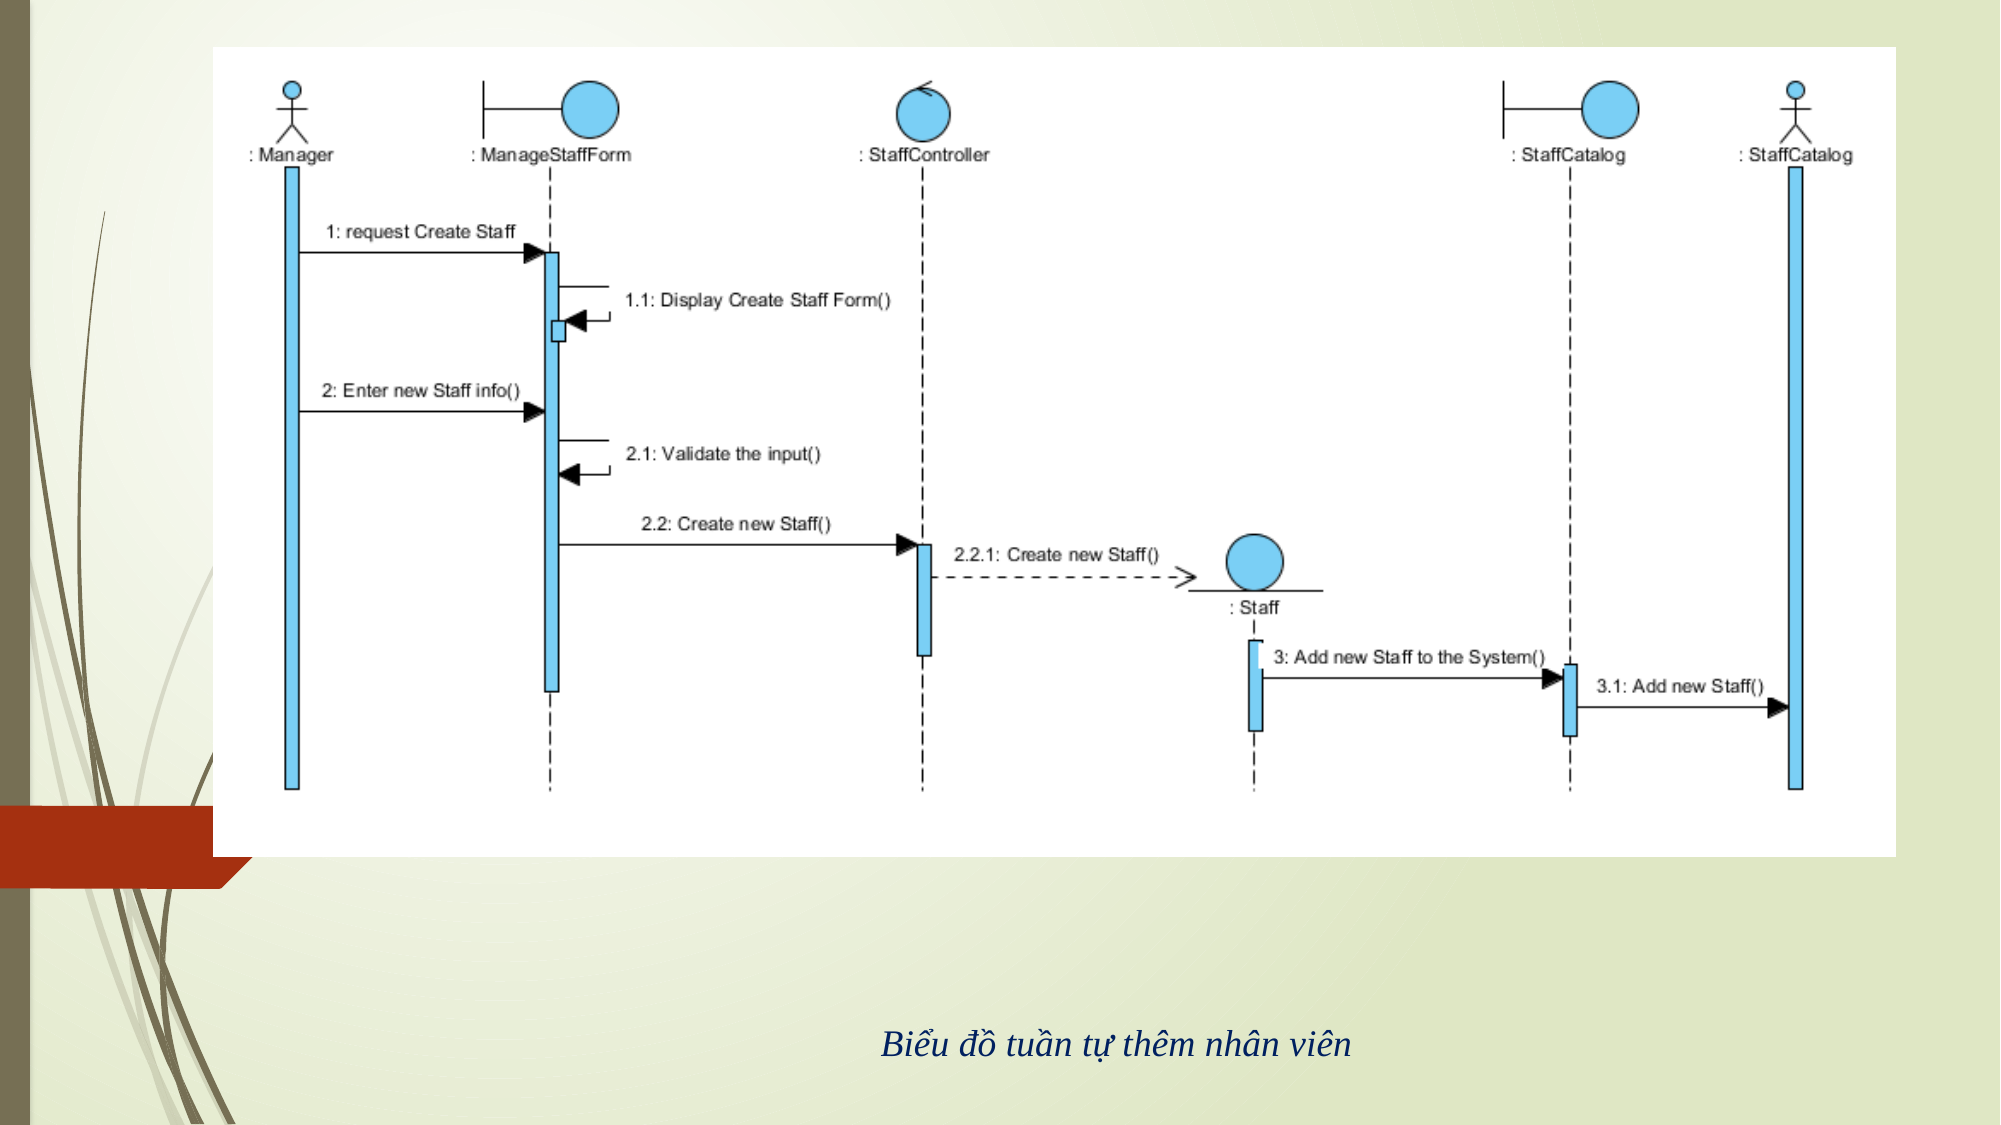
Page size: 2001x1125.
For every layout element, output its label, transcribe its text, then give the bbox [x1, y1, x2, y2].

text_box Biểu đồ tuần tự thêm nhân viên [865, 1011, 1368, 1072]
picture [213, 47, 1896, 857]
